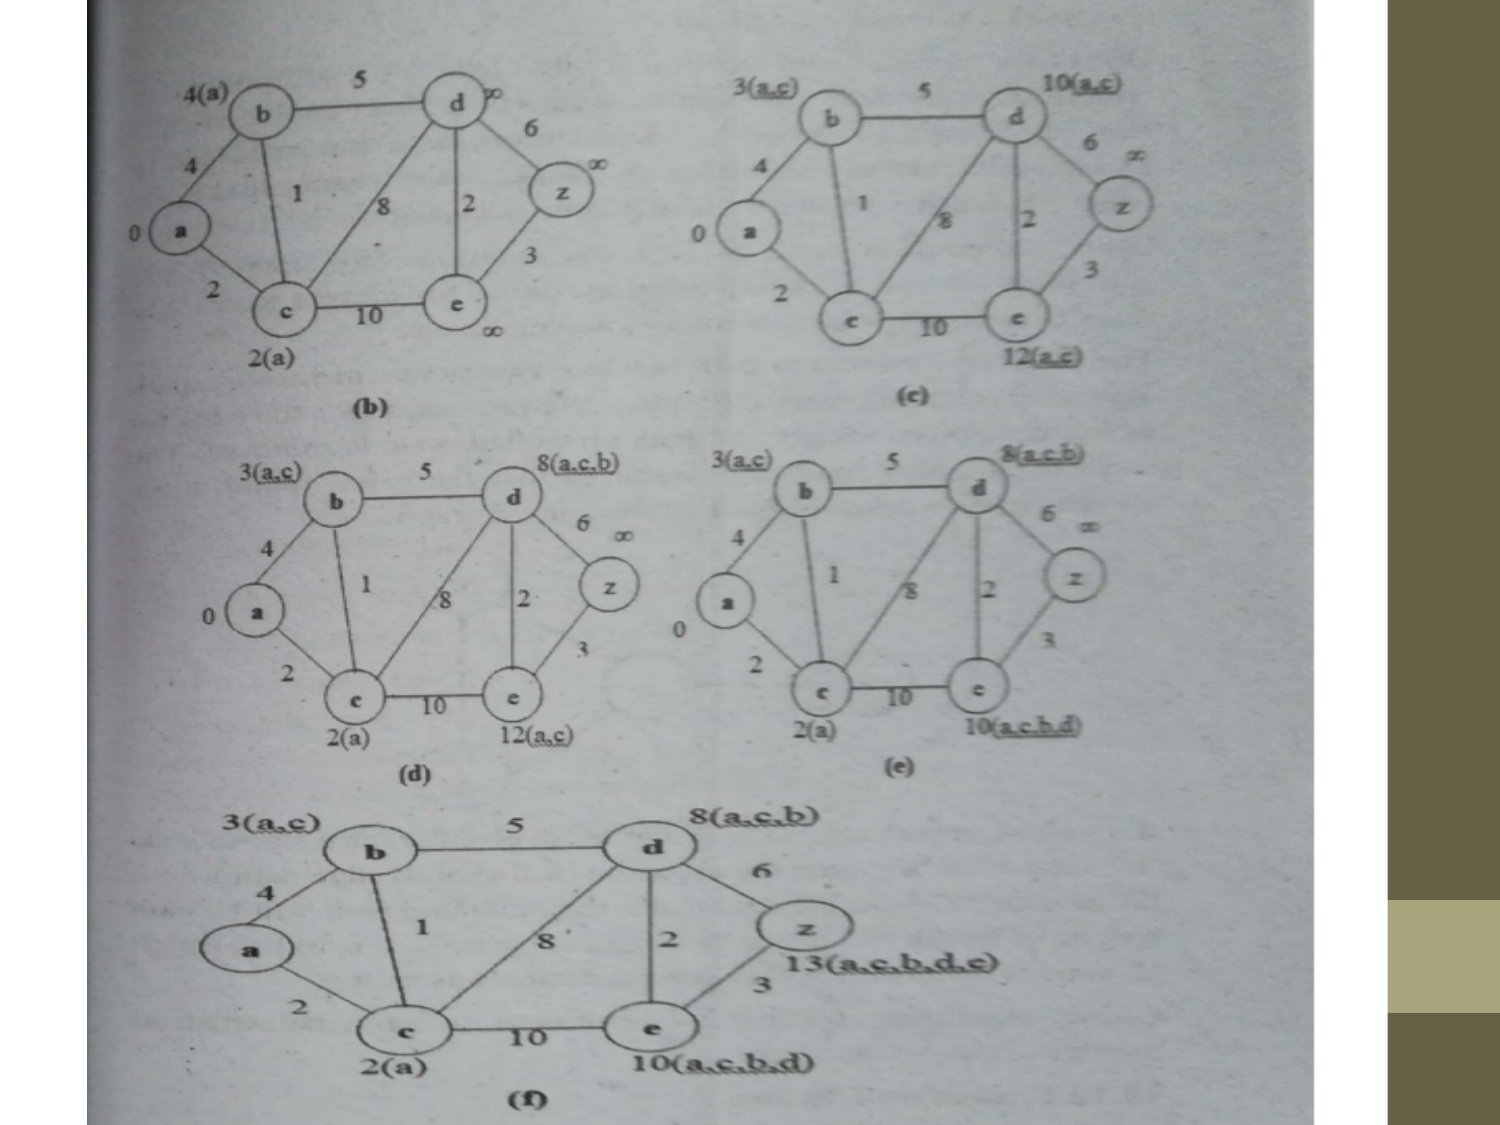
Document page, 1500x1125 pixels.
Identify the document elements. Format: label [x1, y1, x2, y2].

picture [87, 0, 1326, 1125]
